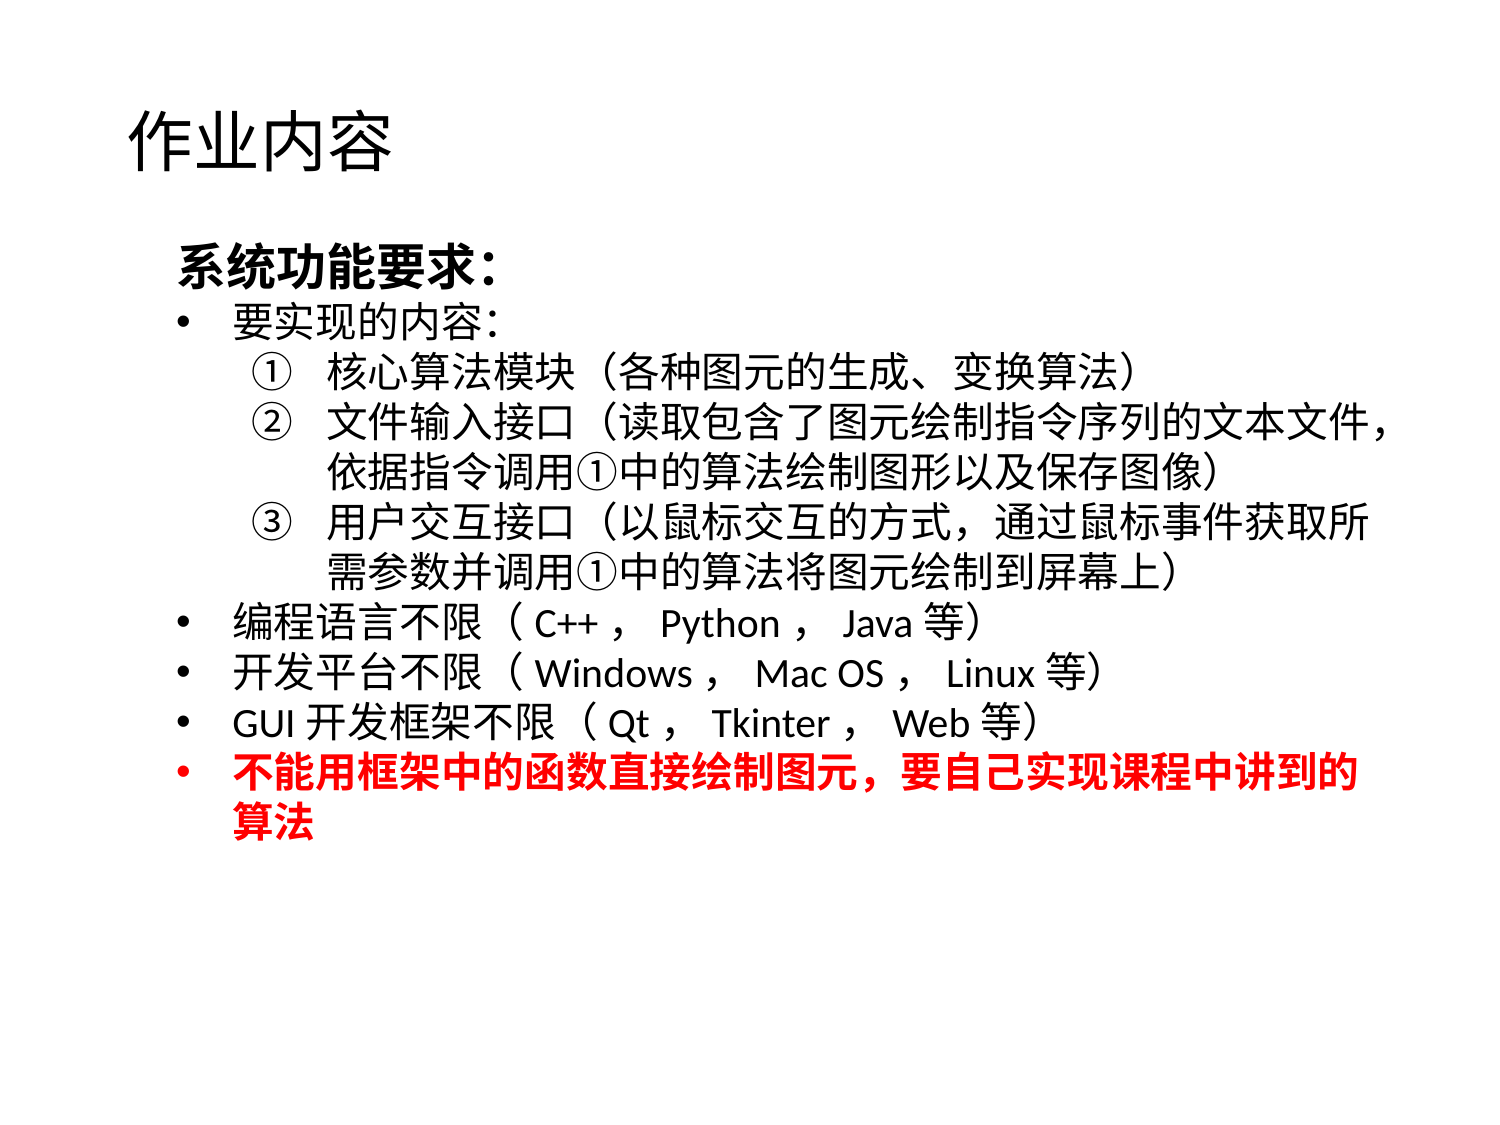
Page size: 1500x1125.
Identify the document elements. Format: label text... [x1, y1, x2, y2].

text_box 作业内容 [112, 92, 409, 188]
text_box 系统功能要求： 要实现的内容： 核心算法模块（各种图元的生成、变换算法） 文件输入接口（读取包含了图元绘制指令序列的文本文件，依据指令调用①中的算法绘制图形以及保存图像） 用户交互接口（以鼠标交互的方式，通过鼠标事件获取所需参数并调用①中的算法将图元绘制到屏幕上） 编程语言不限（C++，Python，Java等） 开发平台不限（Windows，Mac OS，Linux等） GUI开发框架不限（Qt，Tkinter，Web等） 不能用框架中的函数直接绘制图元，要自己实现课程中讲到的算法 [161, 228, 1395, 904]
